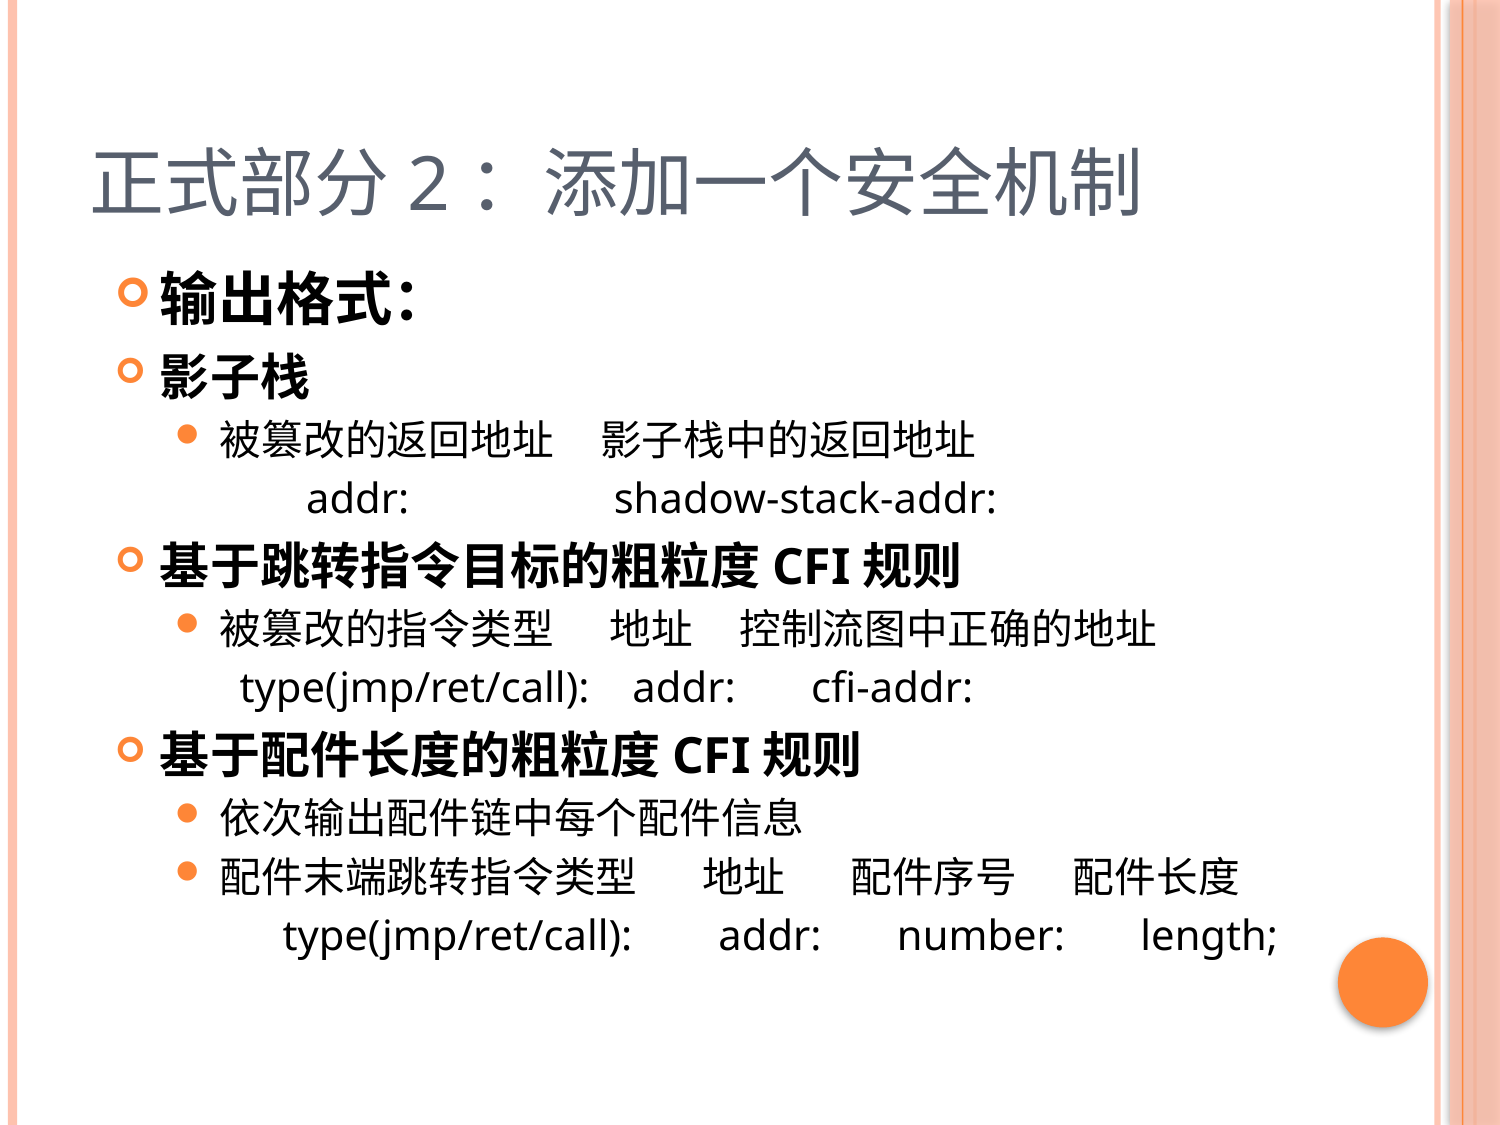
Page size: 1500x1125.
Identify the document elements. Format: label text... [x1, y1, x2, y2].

text_box 输出格式： 影子栈 被篡改的返回地址 影子栈中的返回地址 addr: shadow-stack-addr: 基于跳转指令目标的粗粒度CFI规则 被篡改的指令类型 地址 控制流图中正确的地址 type(jmp/ret/call): addr: cfi-addr: 基于配件长度的粗粒度CFI规则 依次输出配件链中每个配件信息 配件末端跳转指令类型 地址 配件序号 配件长度 type(jmp/ret/call): addr: number: length; [100, 255, 1437, 1036]
title 正式部分2：添加一个安全机制 [75, 45, 1412, 233]
